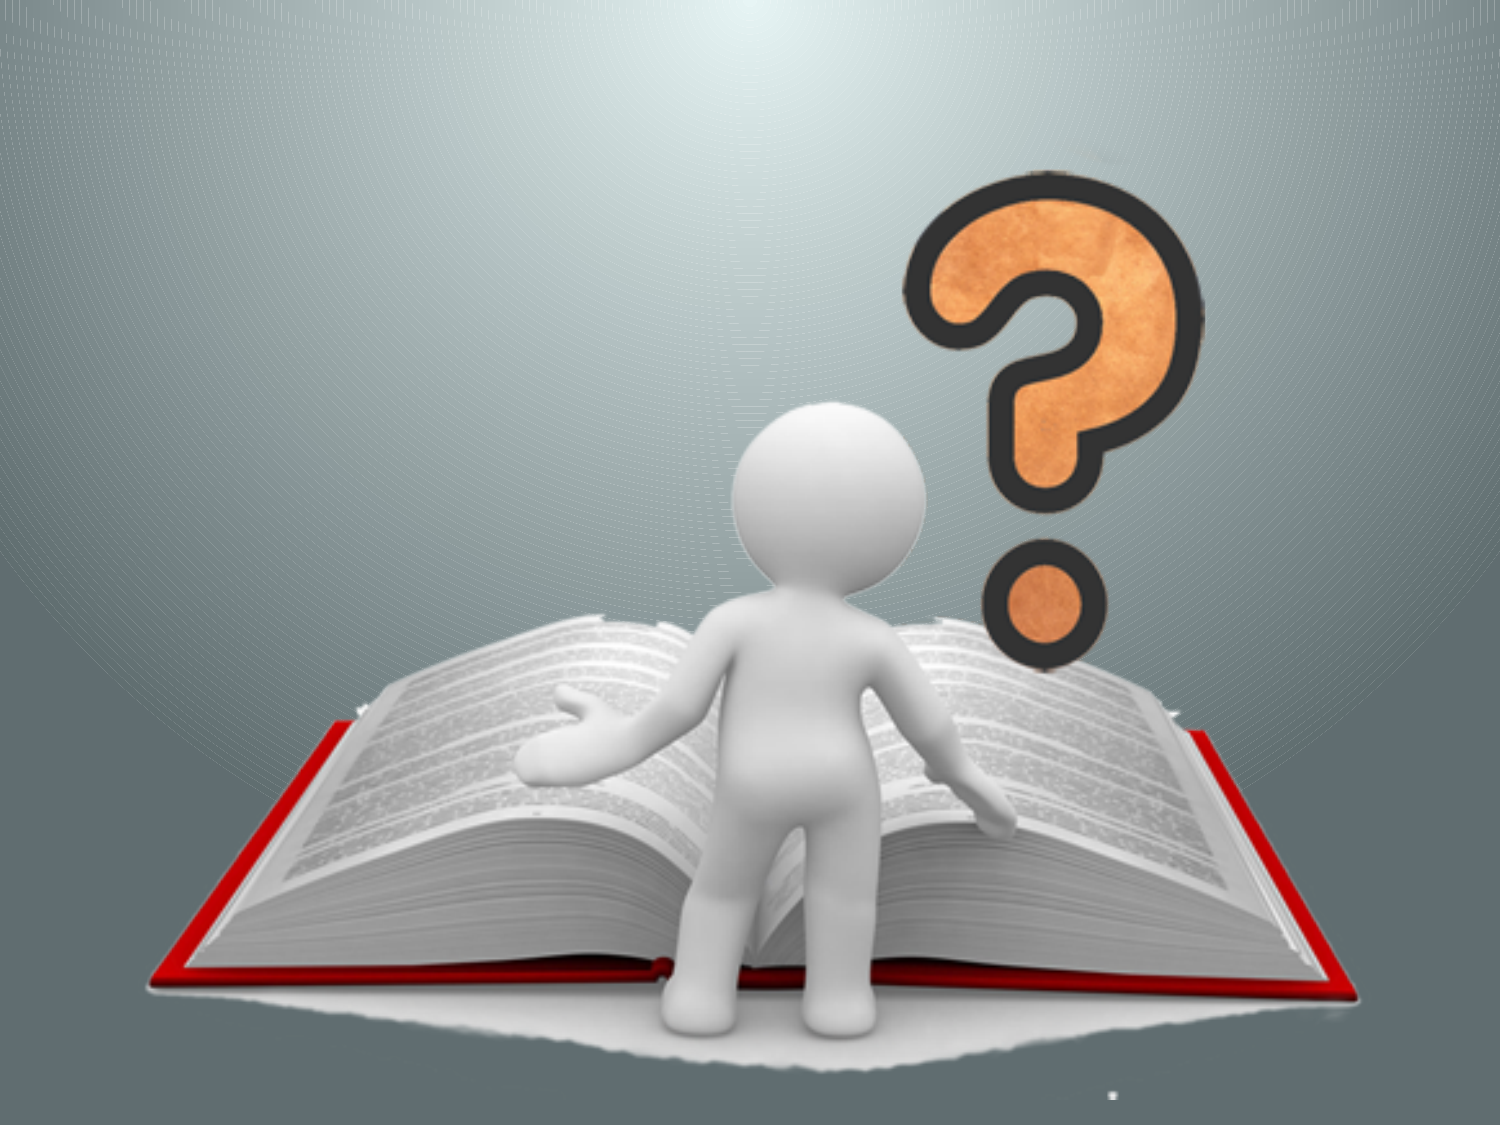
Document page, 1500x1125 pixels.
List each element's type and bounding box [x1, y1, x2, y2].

picture [123, 42, 1413, 1100]
